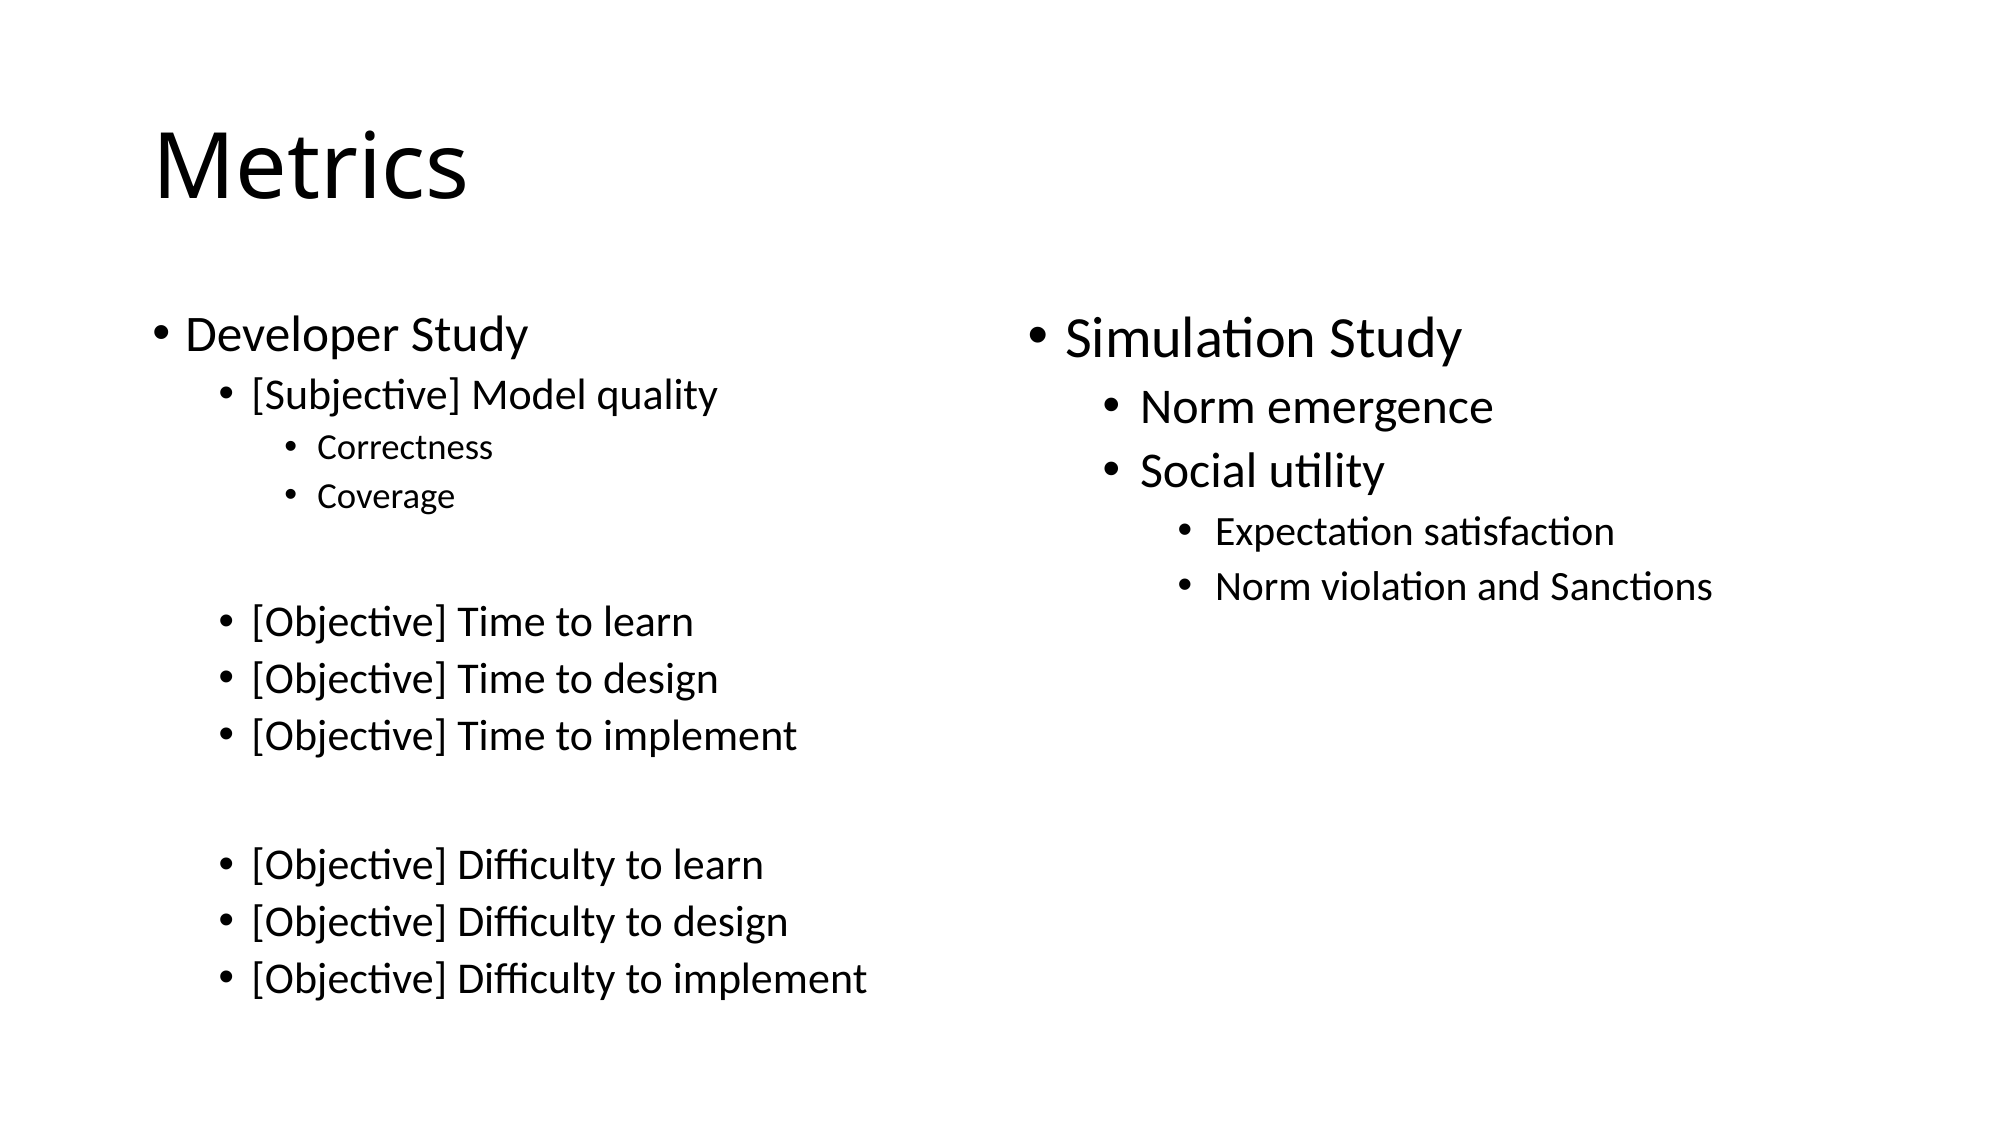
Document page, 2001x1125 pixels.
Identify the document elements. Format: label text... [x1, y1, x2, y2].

list Simulation Study Norm emergence Social utility Expectation satisfaction Norm violation and Sanctions [1012, 299, 1863, 1014]
title Metrics [137, 59, 1863, 278]
list Developer Study [Subjective] Model quality Correctness Coverage [Objective] Time to learn [Objective] Time to design [Objective] Time to implement [Objective] Difficulty to learn [Objective] Difficulty to design [Objective] Difficulty to implement [137, 299, 988, 1014]
